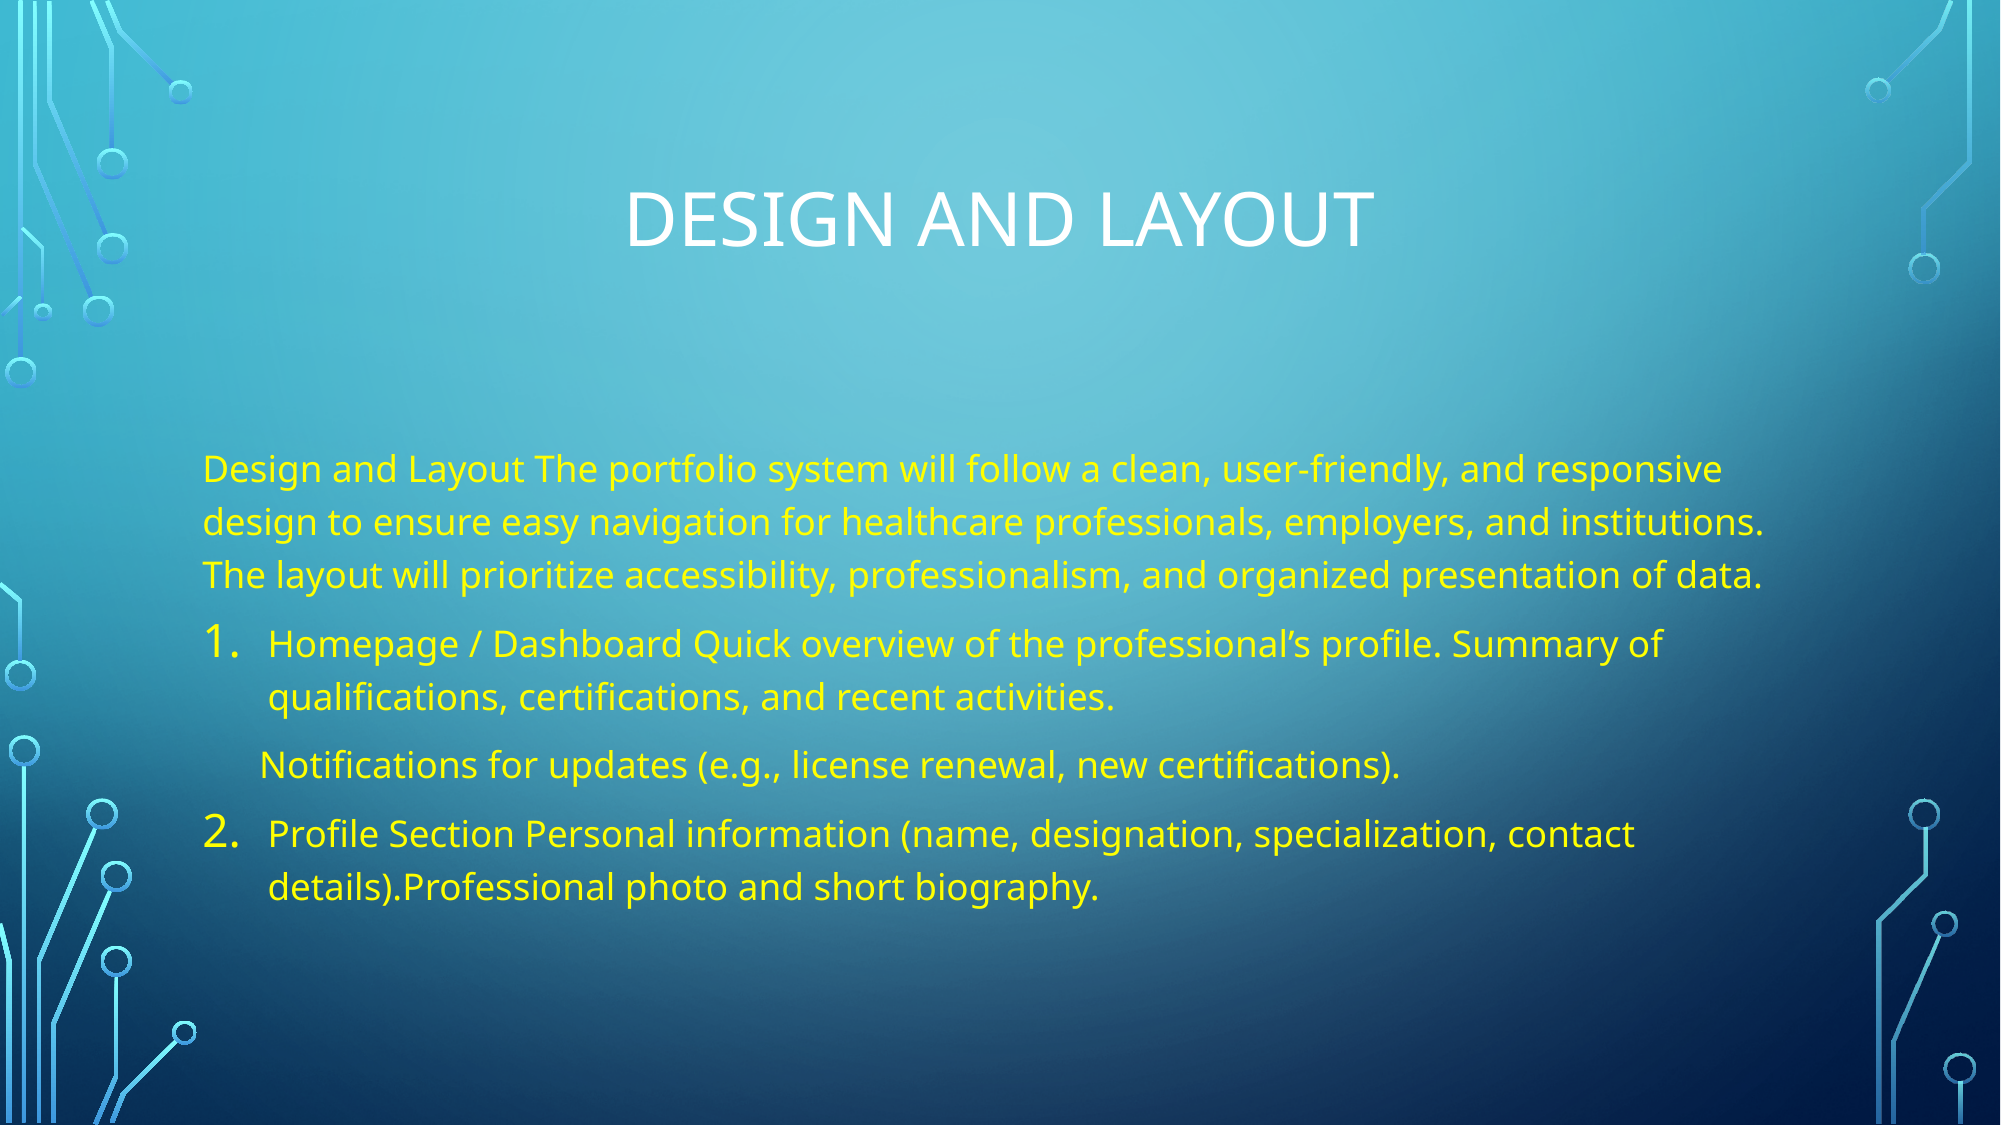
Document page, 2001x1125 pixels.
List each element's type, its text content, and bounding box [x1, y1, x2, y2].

title Design and Layout [187, 101, 1813, 344]
list Design and Layout The portfolio system will follow a clean, user-friendly, and responsive design to ensure easy navigation for healthcare professionals, employers, and institutions. The layout will prioritize accessibility, professionalism, and organized presentation of data. Homepage / Dashboard Quick overview of the professional’s profile. Summary of qualifications, certifications, and recent activities. Notifications for updates (e.g., license renewal, new certifications). Profile Section Personal information (name, designation, specialization, contact details).Professional photo and short biography. [187, 369, 1813, 961]
